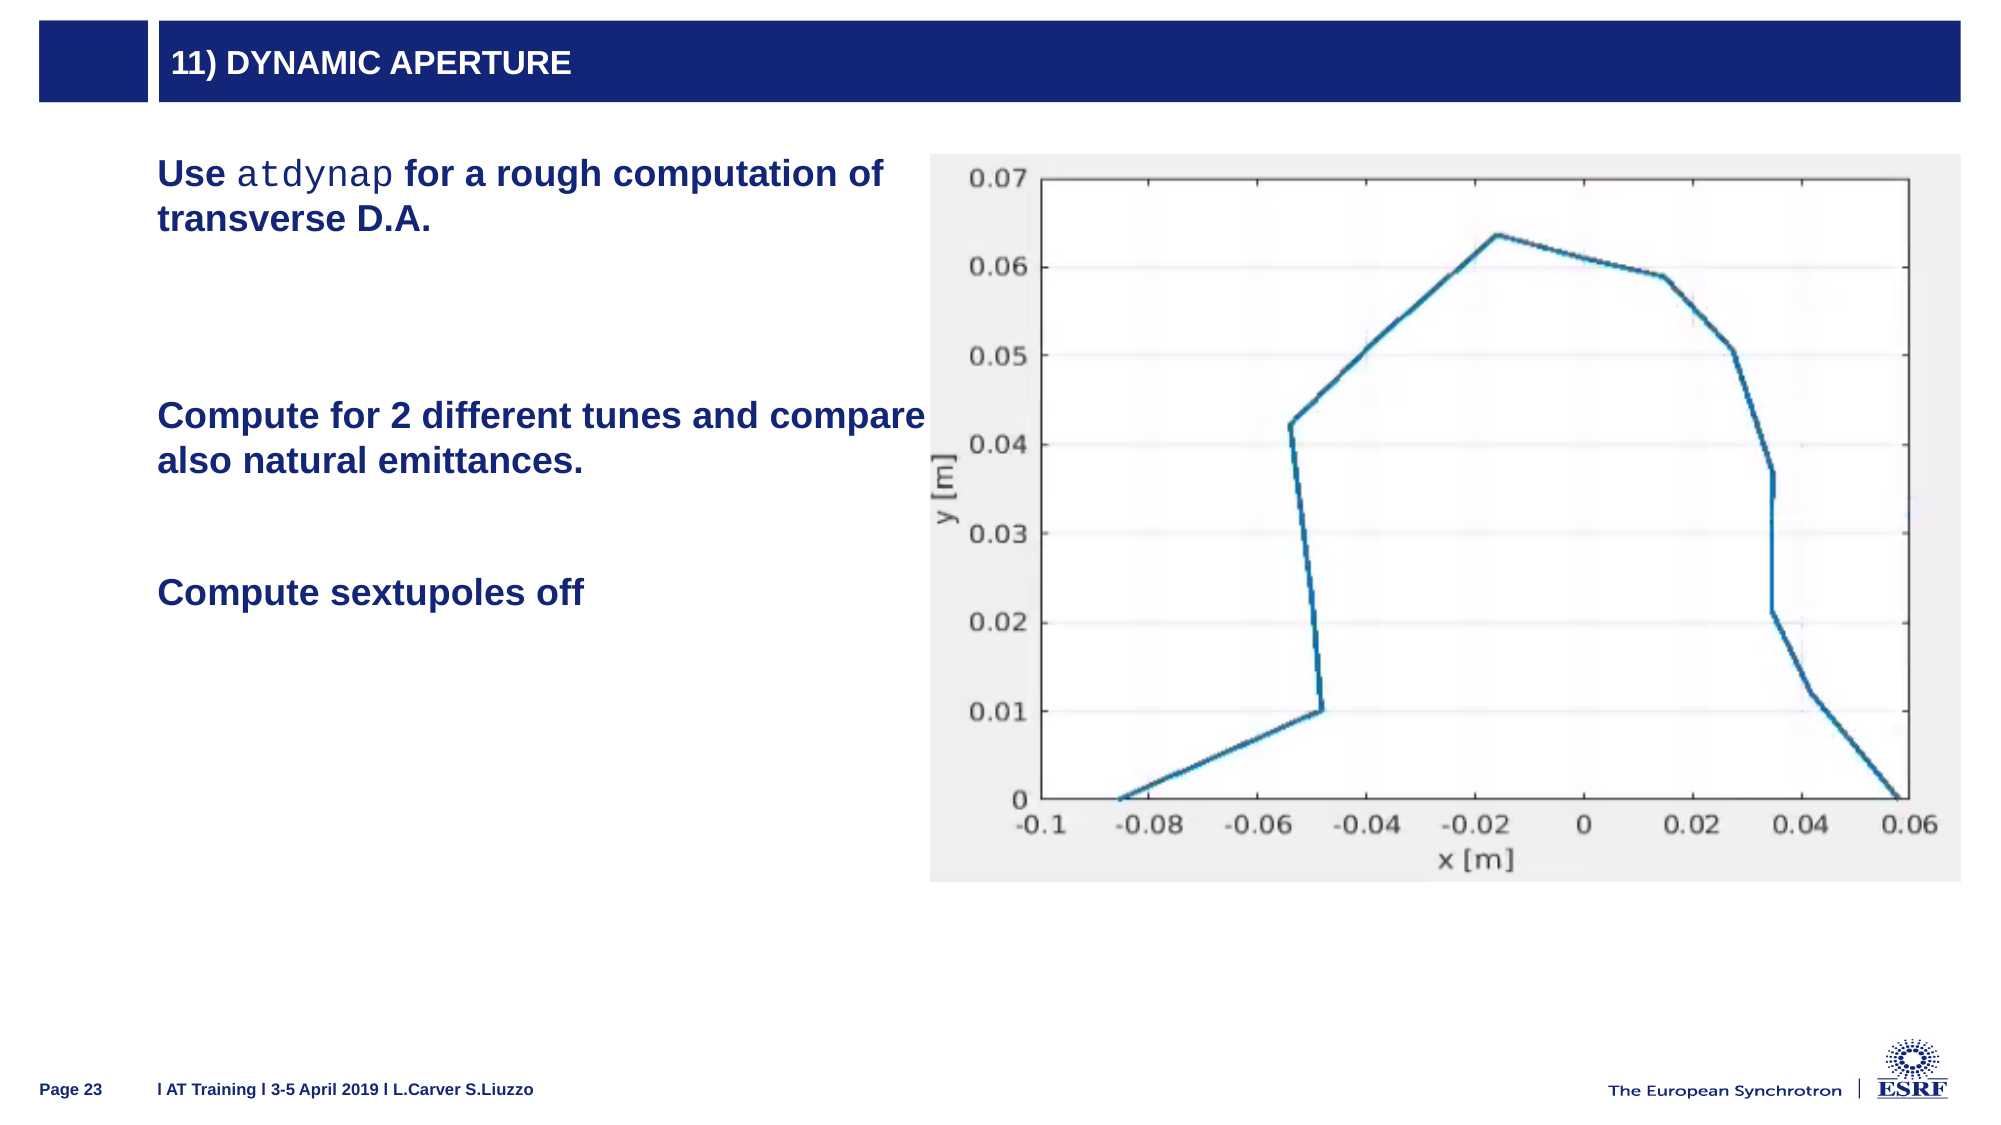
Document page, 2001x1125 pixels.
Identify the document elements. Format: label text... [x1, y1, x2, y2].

picture [1566, 1018, 2000, 1125]
picture [930, 154, 1961, 882]
slide_number Page 23 [39, 1063, 130, 1099]
title 11) Dynamic aperture [159, 20, 1961, 103]
footer l AT Training l 3-5 April 2019 l L.Carver S.Liuzzo [157, 1063, 1496, 1099]
list Use atdynap for a rough computation of transverse D.A. Compute for 2 different tunes and compare also natural emittances. Compute sextupoles off [157, 148, 931, 882]
